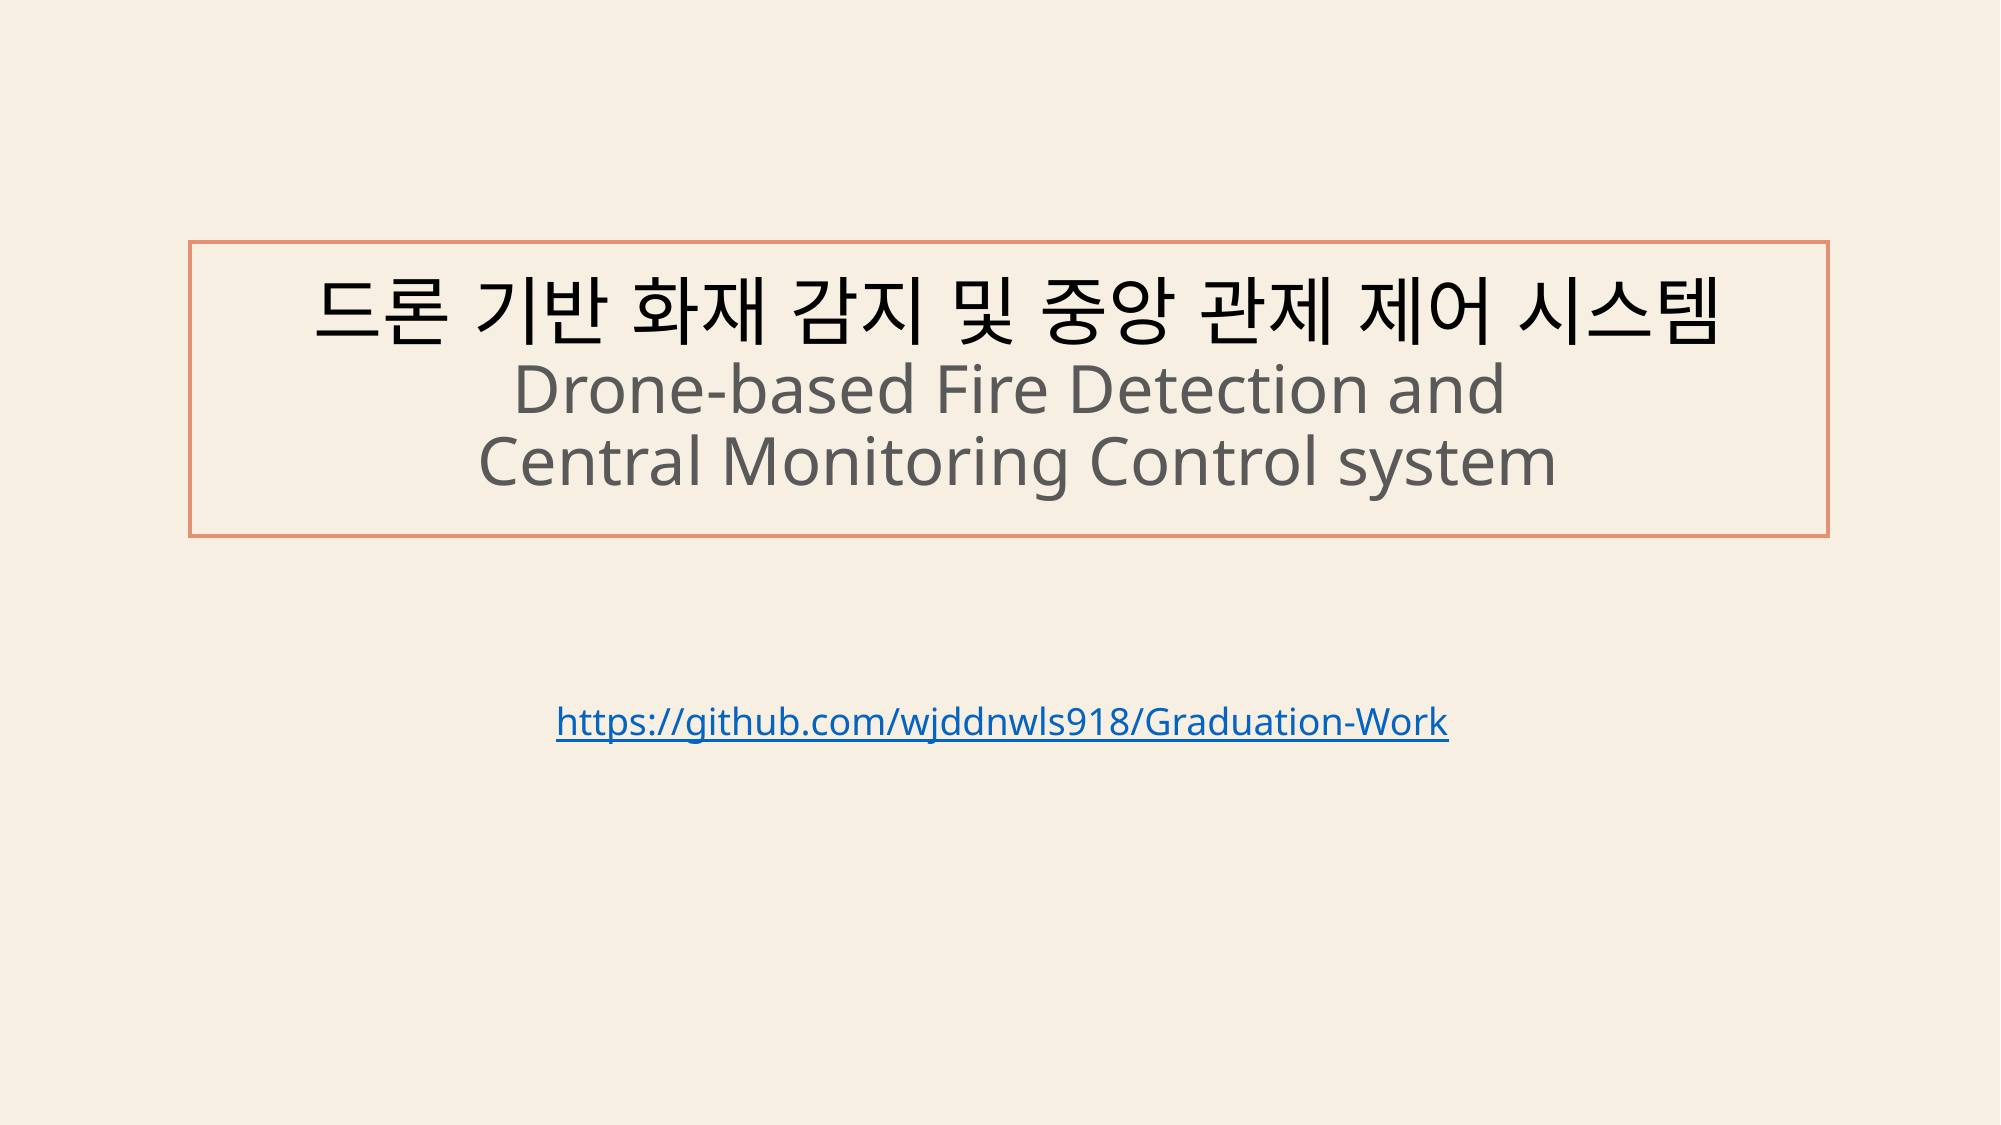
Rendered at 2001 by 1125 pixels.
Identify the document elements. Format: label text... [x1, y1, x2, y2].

text_box https://github.com/wjddnwls918/Graduation-Work [541, 691, 1680, 757]
text_box [189, 241, 1829, 267]
text_box 드론 기반 화재 감지 및 중앙 관제 제어 시스템 Drone-based Fire Detection and Central Monitoring Control system [121, 267, 1917, 555]
